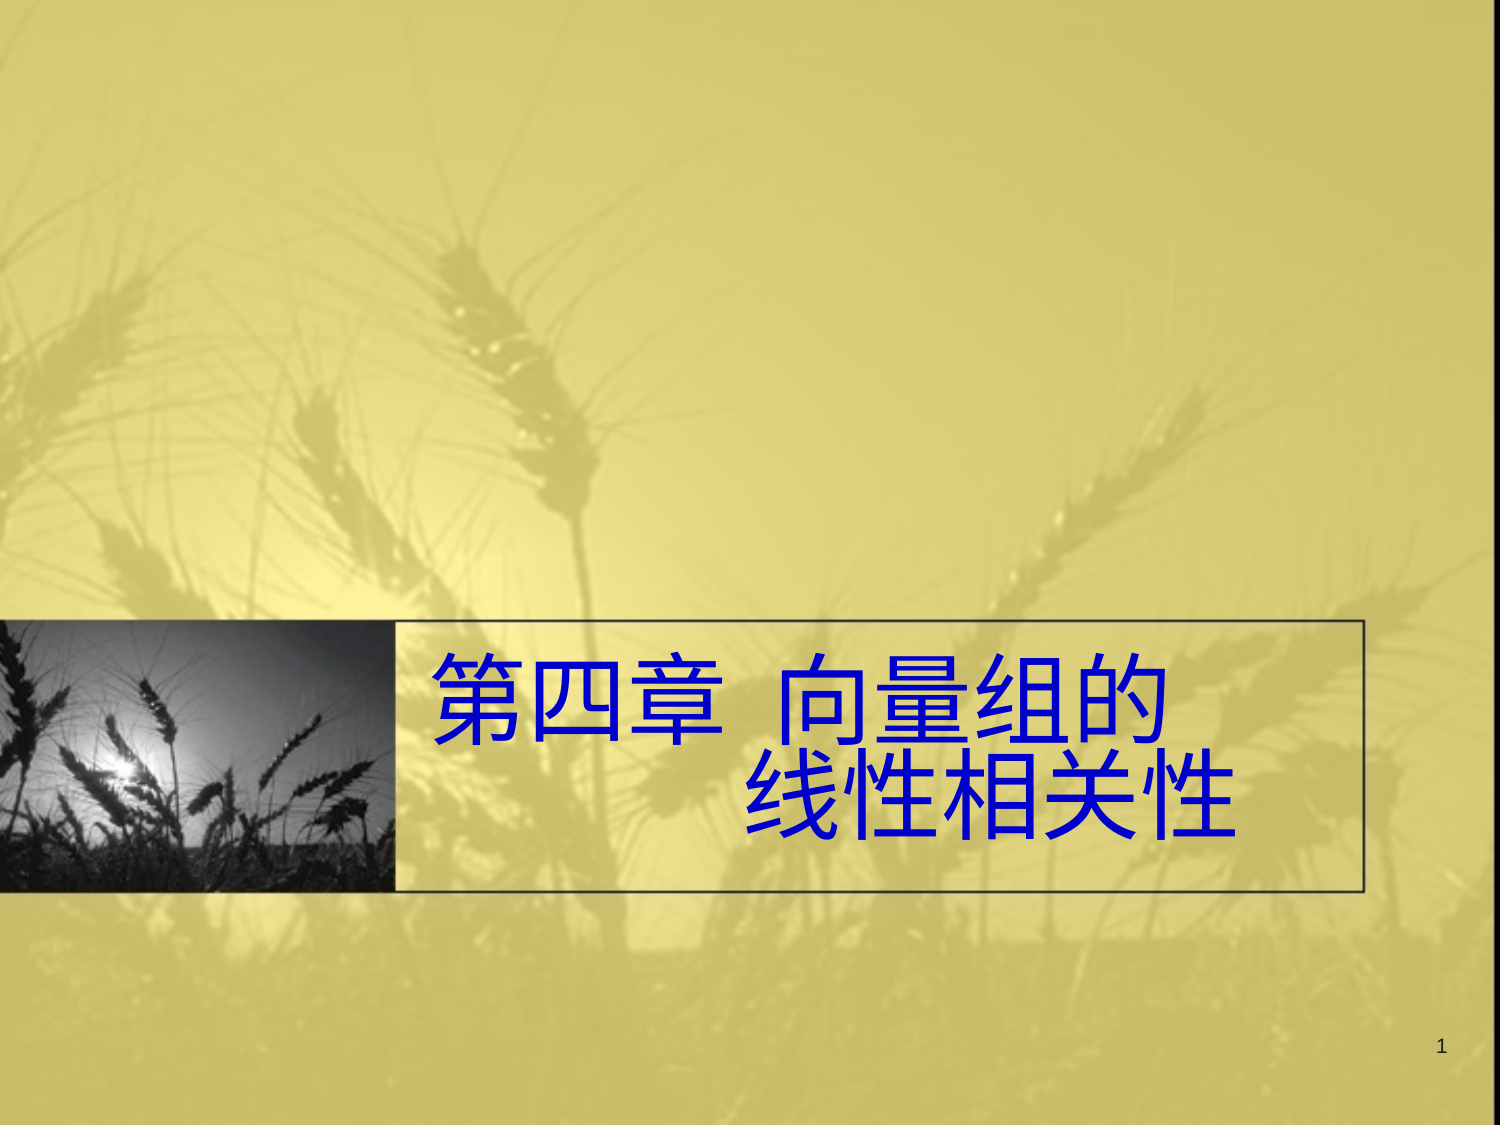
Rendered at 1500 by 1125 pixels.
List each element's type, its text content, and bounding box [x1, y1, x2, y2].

slide_number 1 [1149, 1024, 1463, 1101]
title 第四章 向量组的 线性相关性 [412, 650, 1338, 863]
picture [0, 0, 1500, 1125]
